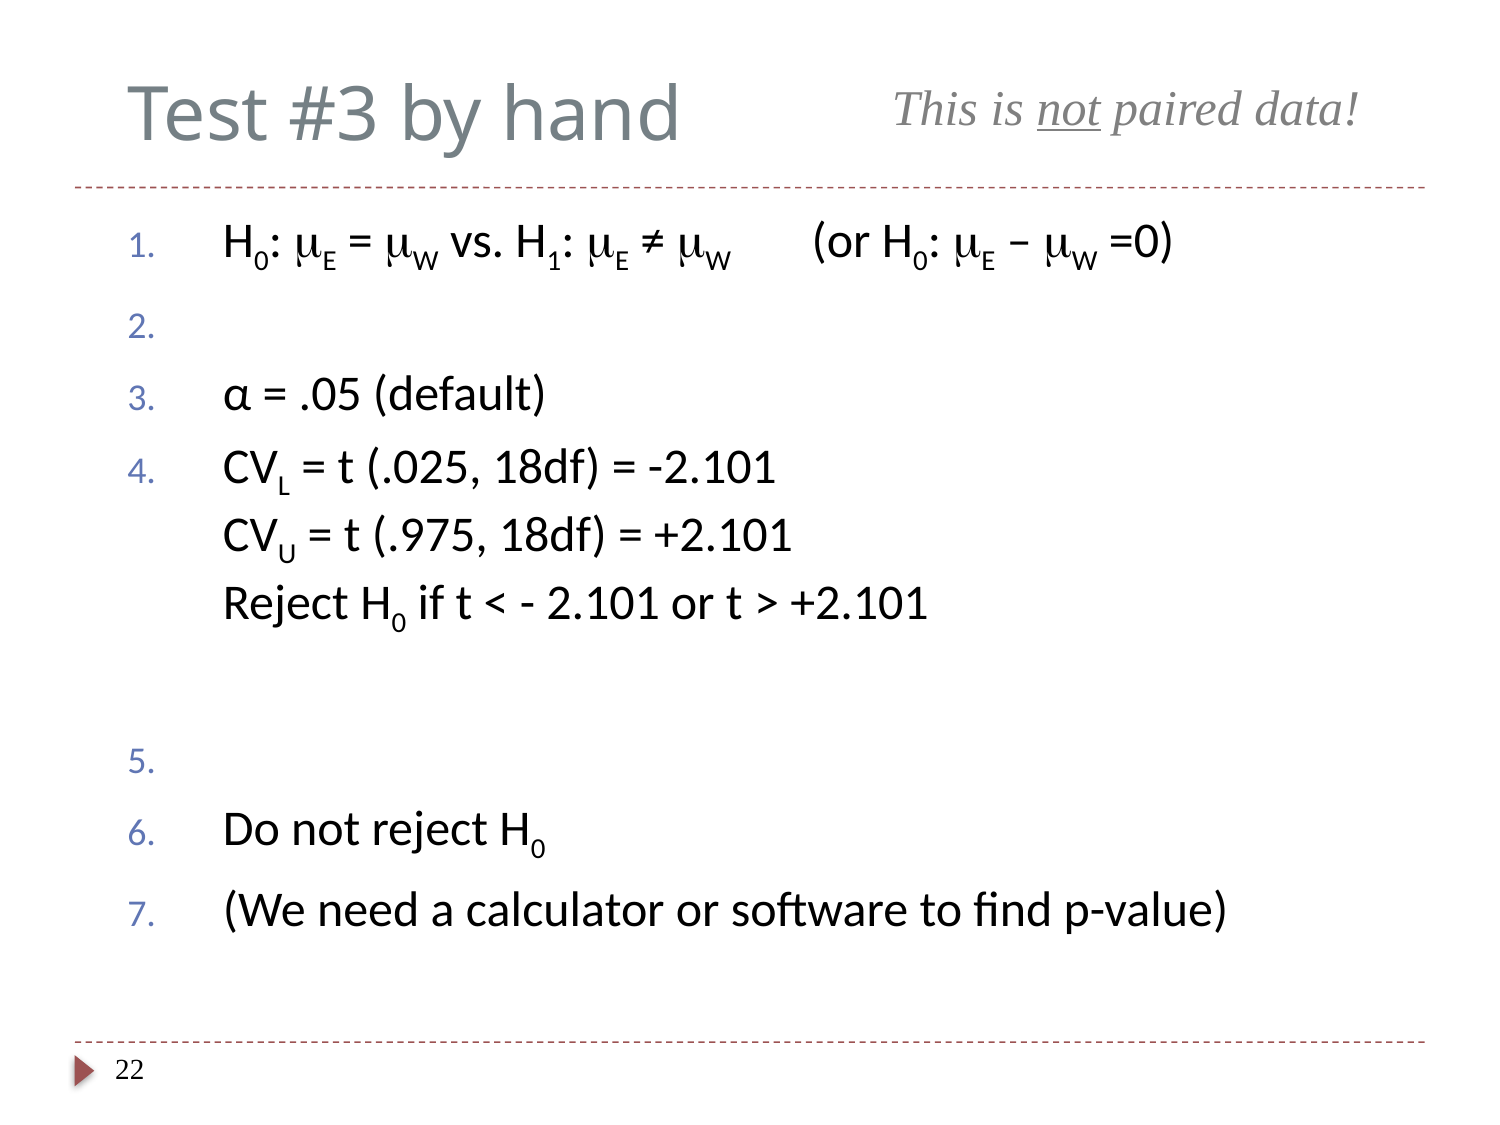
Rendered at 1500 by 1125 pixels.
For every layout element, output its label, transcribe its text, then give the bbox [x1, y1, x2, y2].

title Test #3 by hand [112, 50, 1388, 163]
slide_number 22 [100, 1042, 426, 1103]
text_box This is not paired data! [877, 68, 1376, 144]
